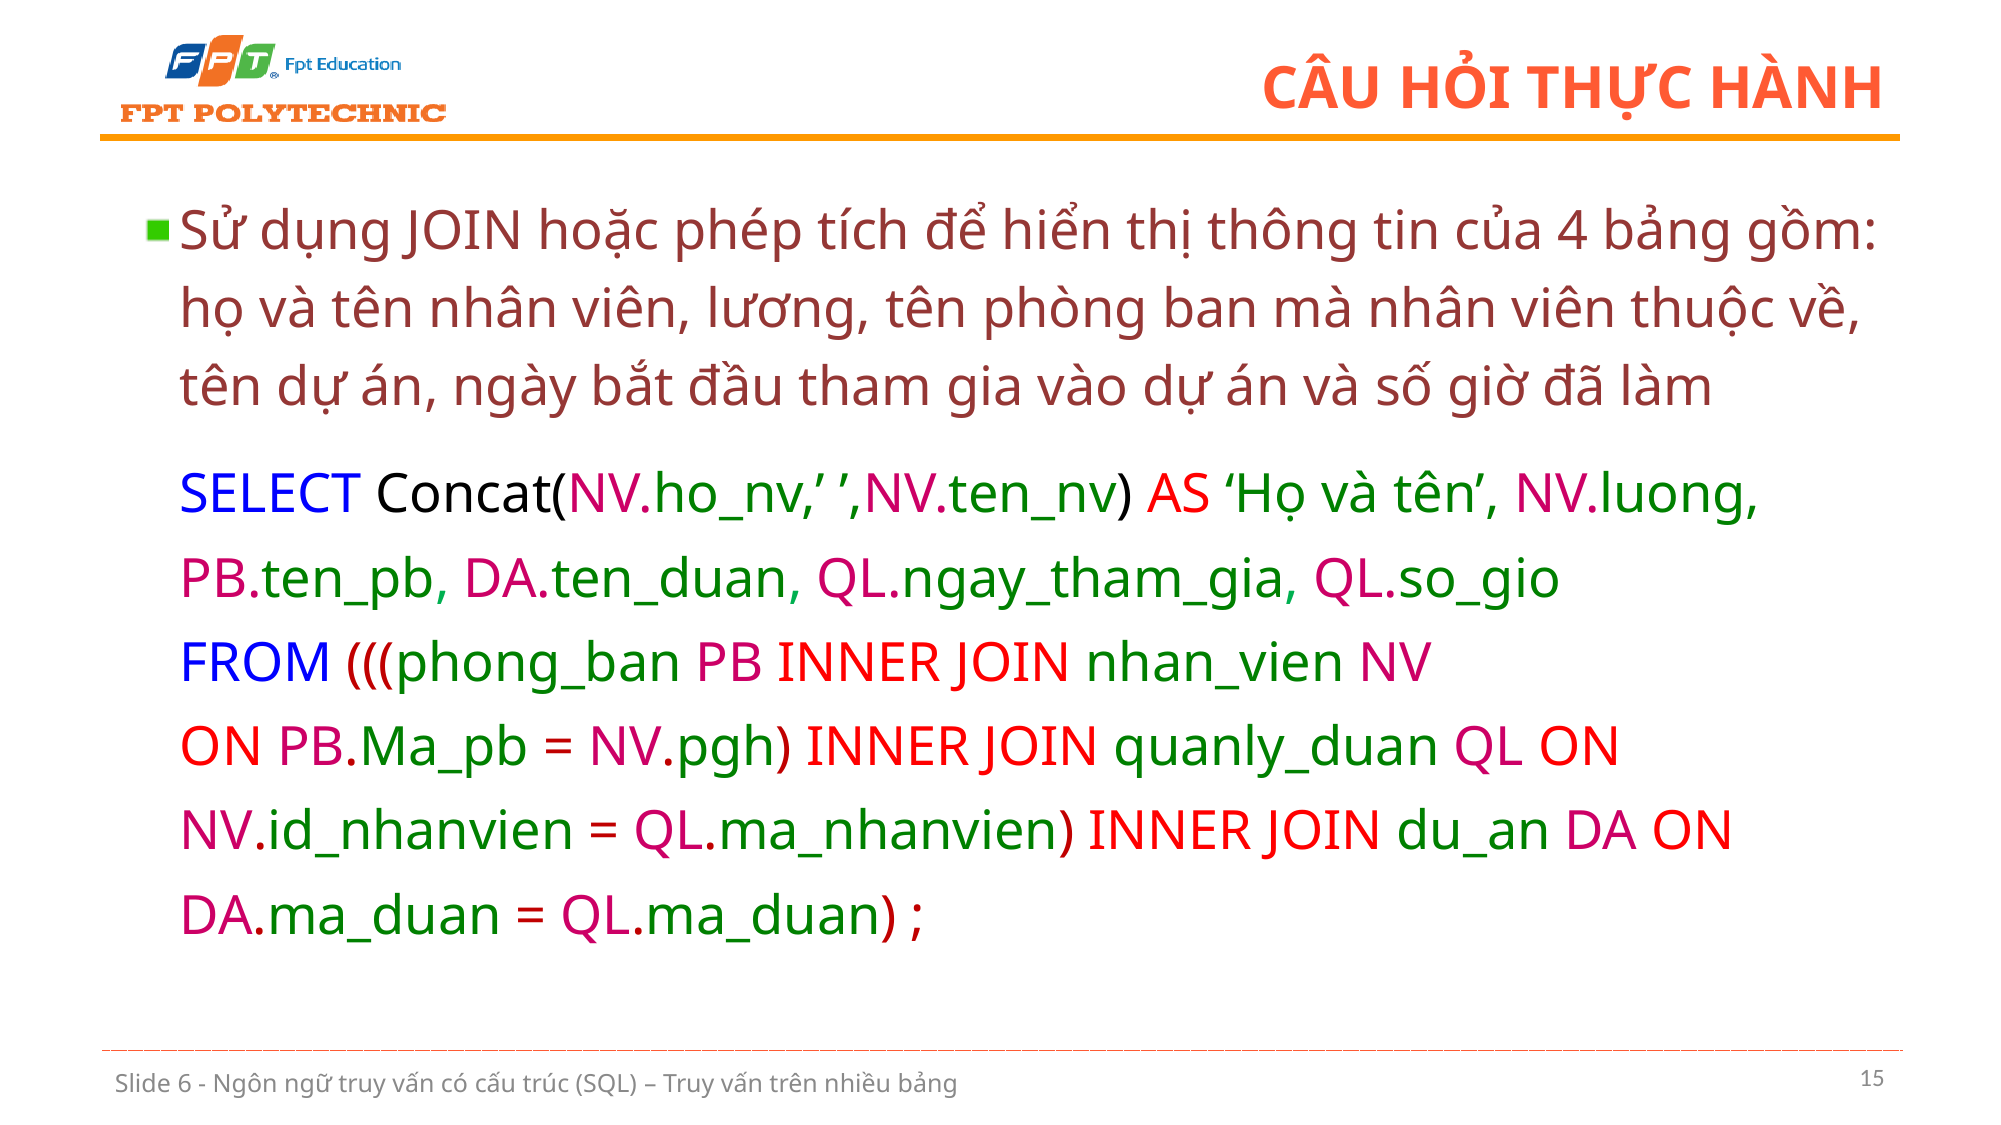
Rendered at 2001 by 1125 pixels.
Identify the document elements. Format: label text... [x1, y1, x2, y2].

picture [121, 35, 450, 122]
title Câu hỏi thực hành [450, 45, 1900, 125]
slide_number 15 [1433, 1050, 1900, 1103]
list Sử dụng JOIN hoặc phép tích để hiển thị thông tin của 4 bảng gồm: họ và tên nhân viên, lương, tên phòng ban mà nhân viên thuộc về, tên dự án, ngày bắt đầu tham gia vào dự án và số giờ đã làm SELECT Concat(NV.ho_nv,’ ’,NV.ten_nv) AS ‘Họ và tên’, NV.luong, PB.ten_pb, DA.ten_duan, QL.ngay_tham_gia, QL.so_gio FROM (((phong_ban PB INNER JOIN nhan_vien NV ON PB.Ma_pb = NV.pgh) INNER JOIN quanly_duan QL ON NV.id_nhanvien = QL.ma_nhanvien) INNER JOIN du_an DA ON DA.ma_duan = QL.ma_duan) ; [112, 174, 1900, 1038]
picture [127, 207, 169, 249]
